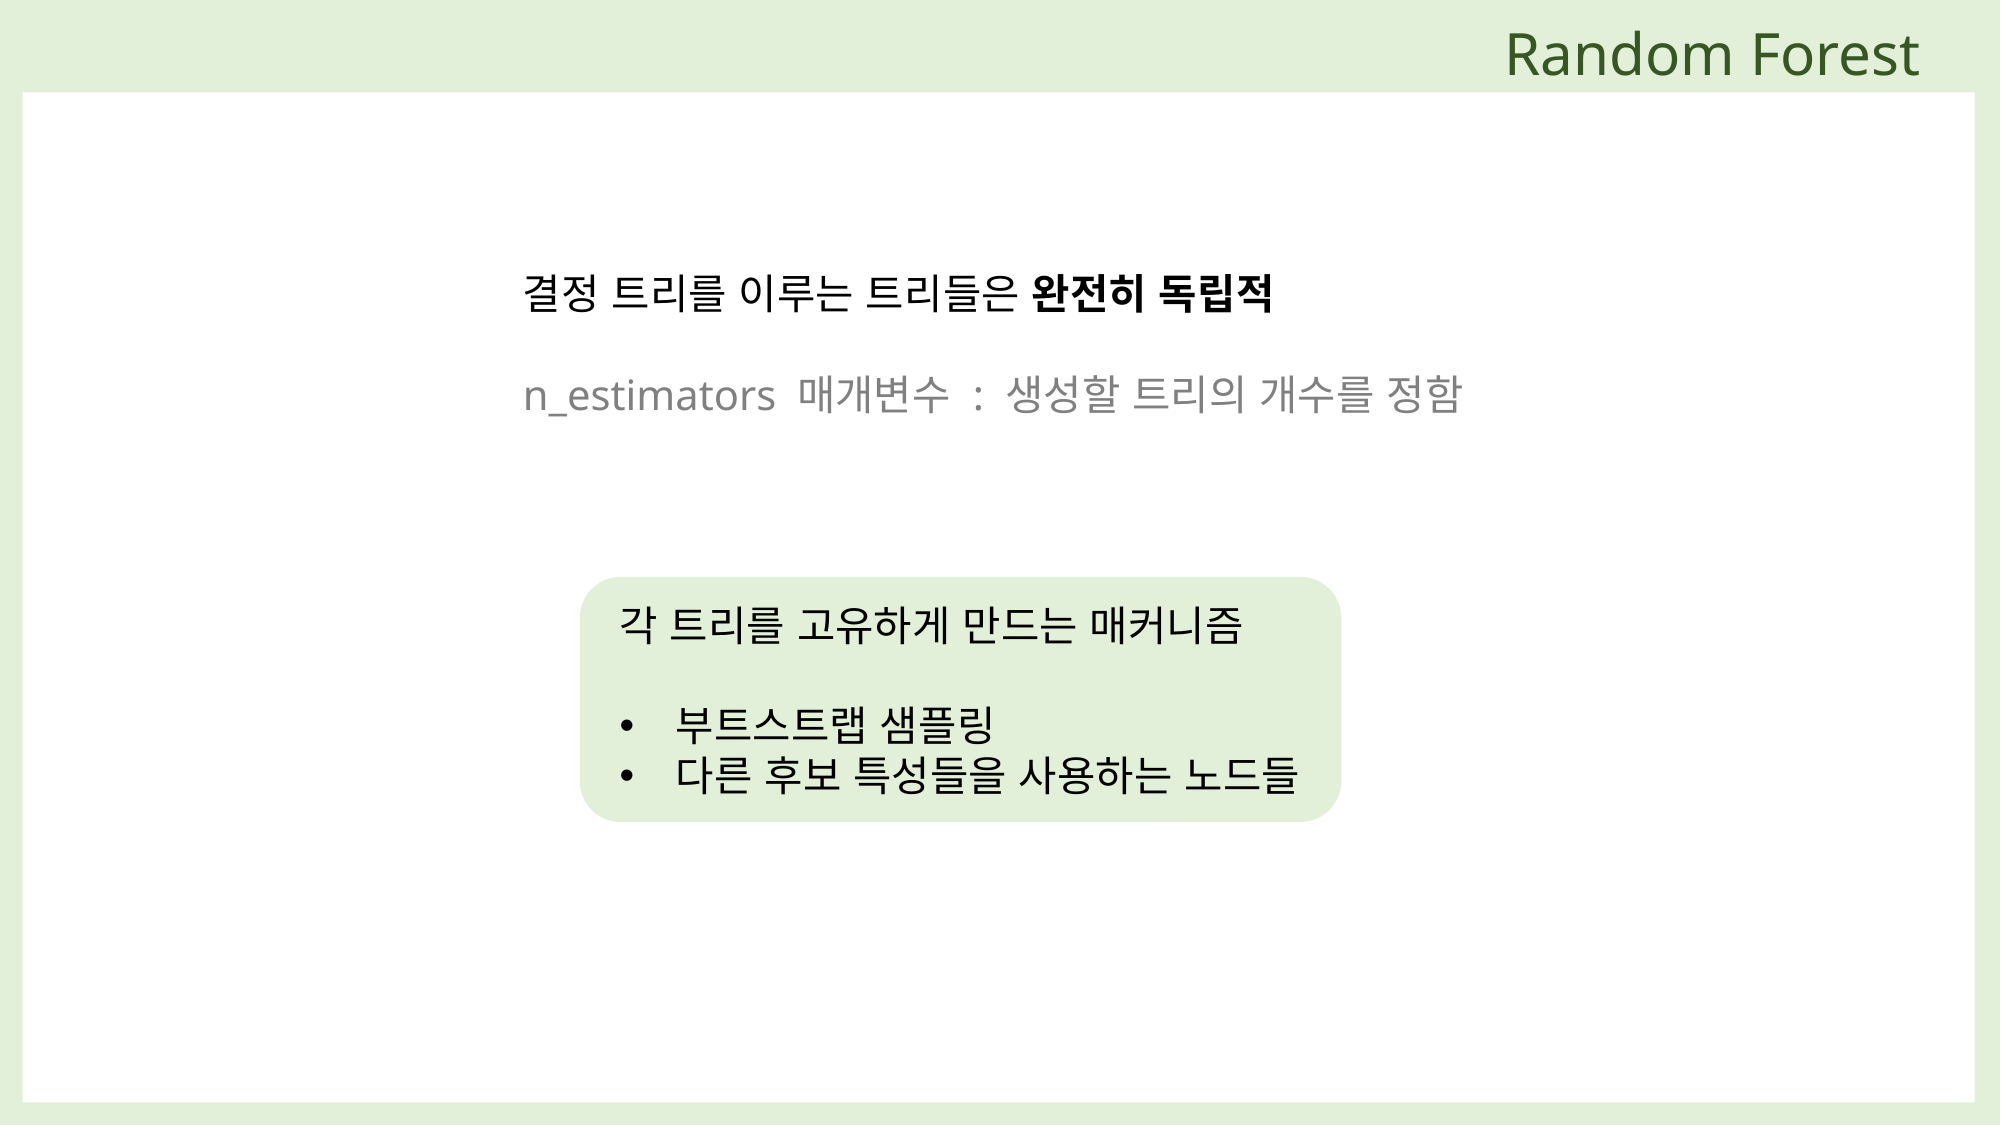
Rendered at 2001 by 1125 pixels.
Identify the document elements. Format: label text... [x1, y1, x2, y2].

text_box Random Forest [1489, 9, 1989, 95]
text_box [578, 575, 1334, 820]
text_box 결정 트리를 이루는 트리들은 완전히 독립적 n_estimators 매개변수 : 생성할 트리의 개수를 정함 [508, 260, 1590, 526]
text_box 각 트리를 고유하게 만드는 매커니즘 부트스트랩 샘플링 다른 후보 특성들을 사용하는 노드들 [604, 592, 1686, 858]
